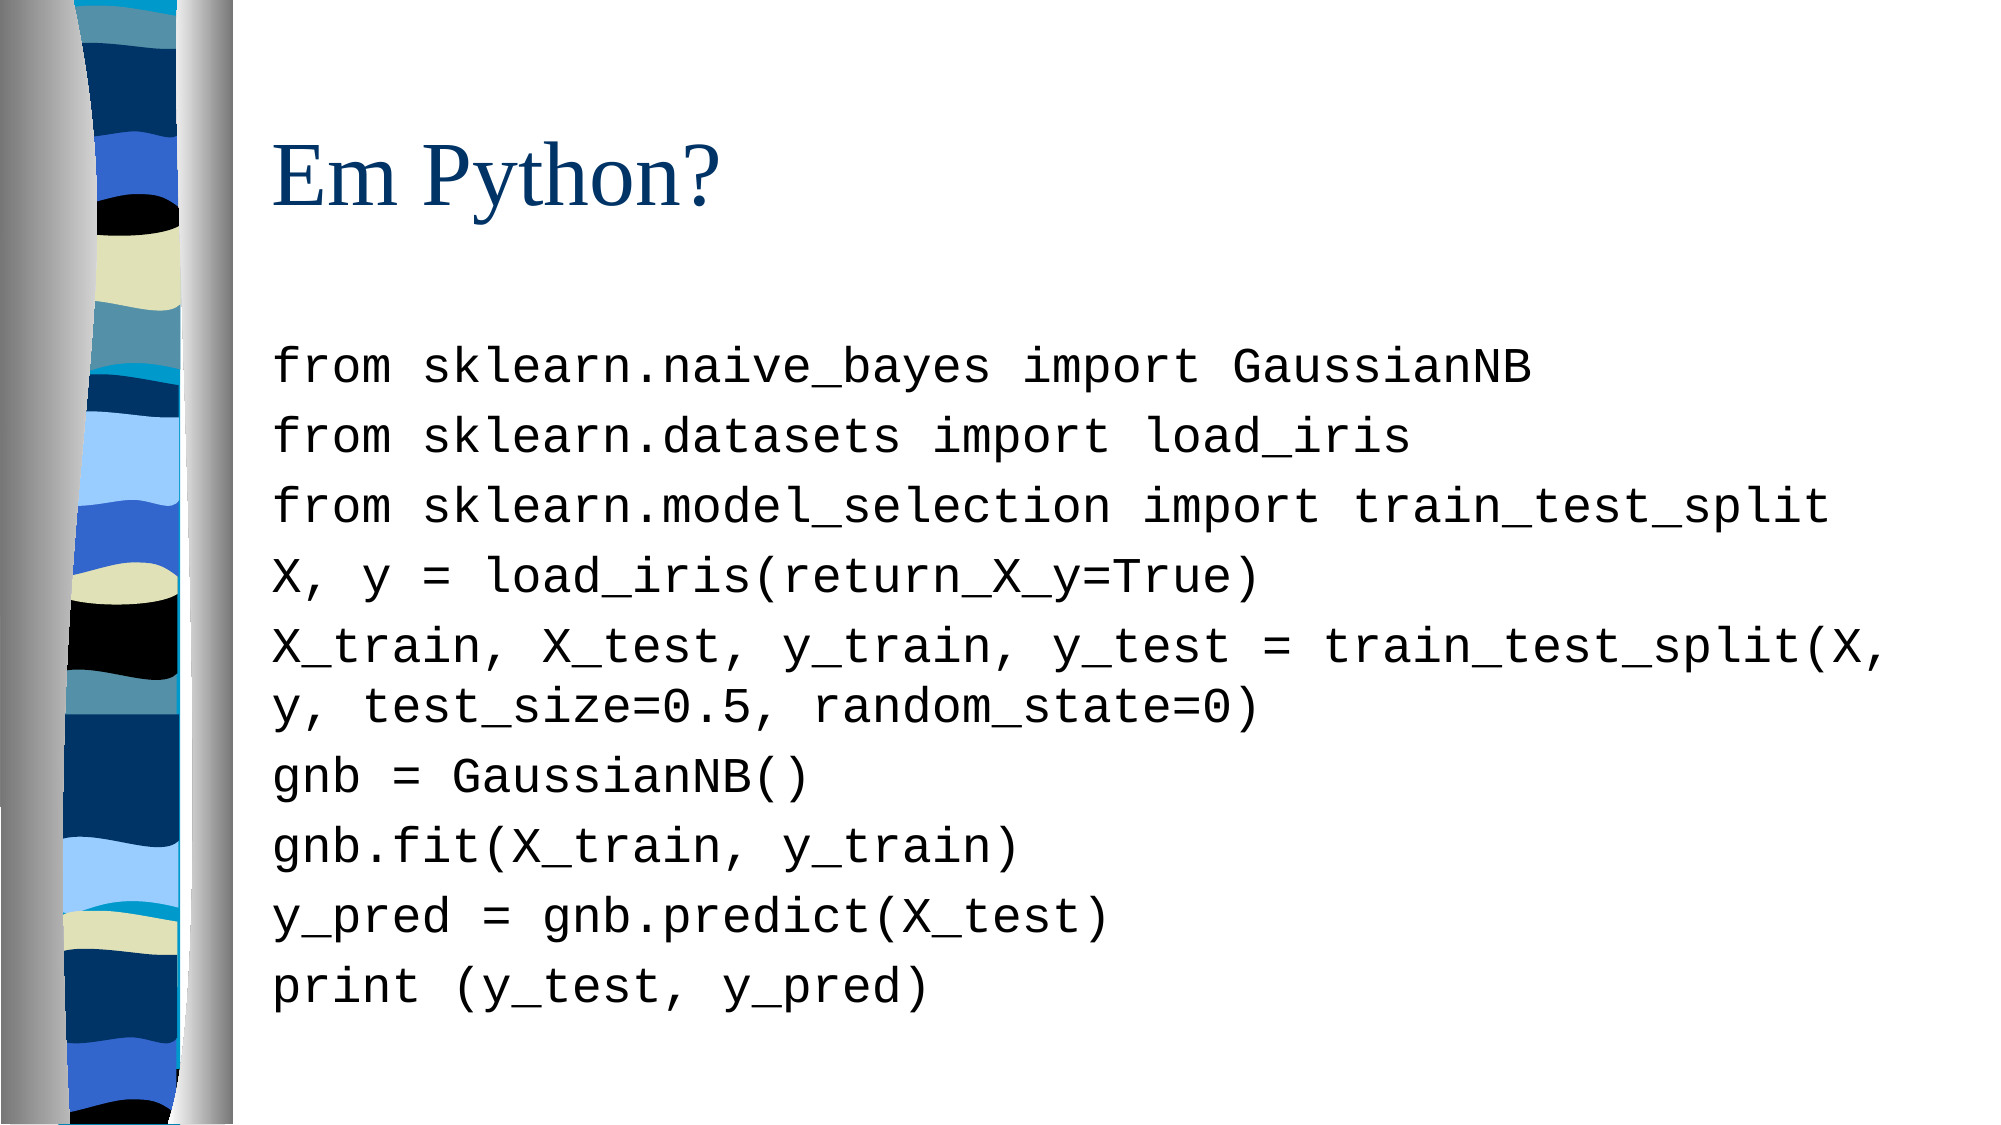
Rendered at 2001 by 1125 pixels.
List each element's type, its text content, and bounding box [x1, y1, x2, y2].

title Em Python? [256, 74, 1957, 263]
list ﻿from sklearn.naive_bayes import GaussianNB from sklearn.datasets import load_iris from sklearn.model_selection import train_test_split X, y = load_iris(return_X_y=True) X_train, X_test, y_train, y_test = train_test_split(X, y, test_size=0.5, random_state=0) gnb = GaussianNB() gnb.fit(X_train, y_train) y_pred = gnb.predict(X_test) ﻿print (y_test, y_pred) [256, 324, 1957, 1001]
